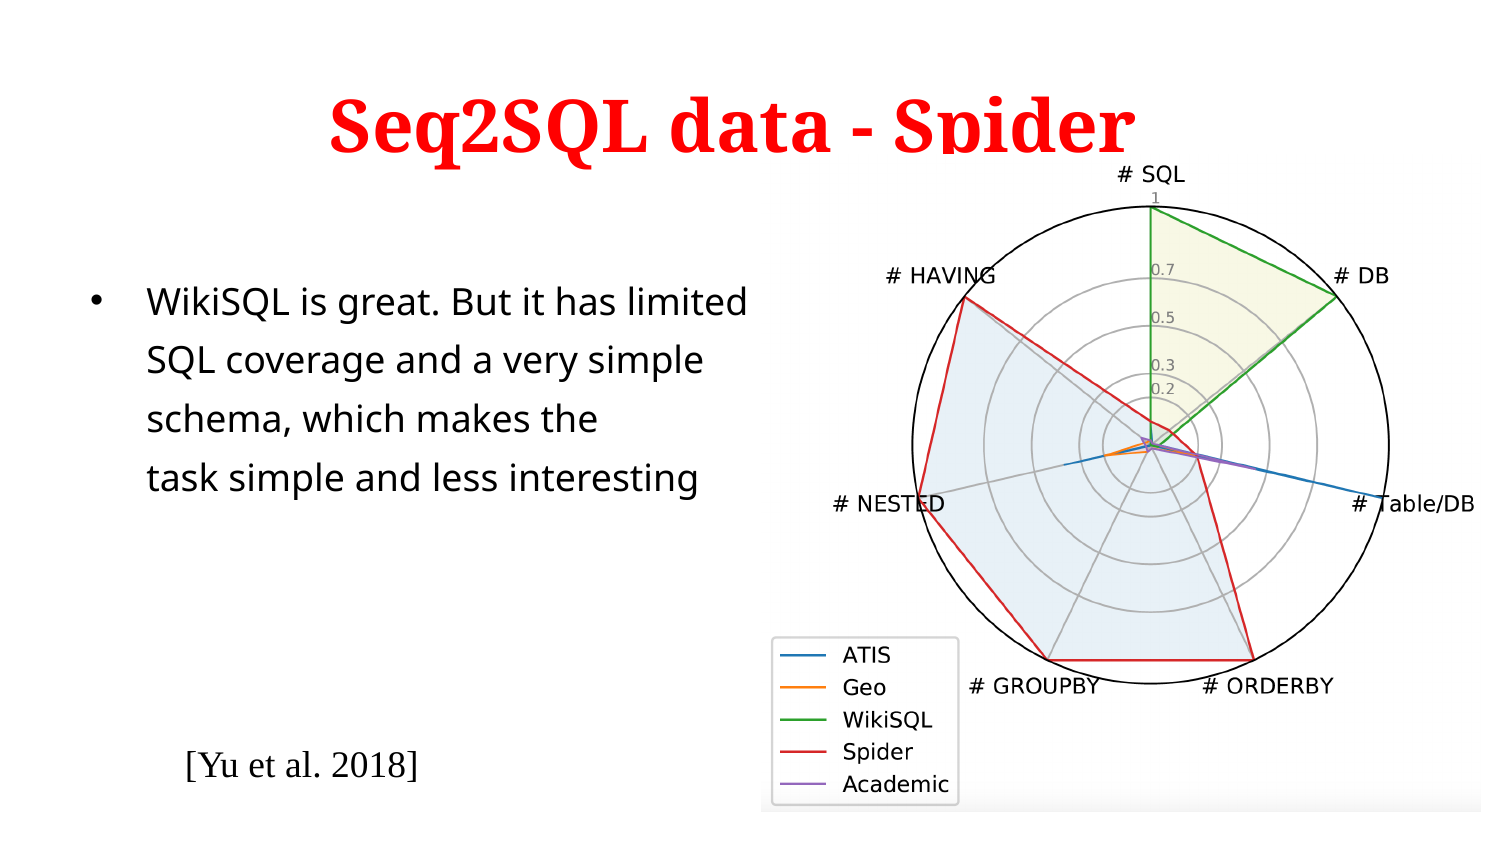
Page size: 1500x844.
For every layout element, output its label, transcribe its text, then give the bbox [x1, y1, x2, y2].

picture [761, 154, 1482, 812]
list WikiSQL is great. But it has limited SQL coverage and a very simple schema, which makes the task simple and less interesting [75, 256, 756, 700]
title Seq2SQL data - Spider [41, 64, 1425, 180]
text_box [Yu et al. 2018] [170, 732, 435, 793]
